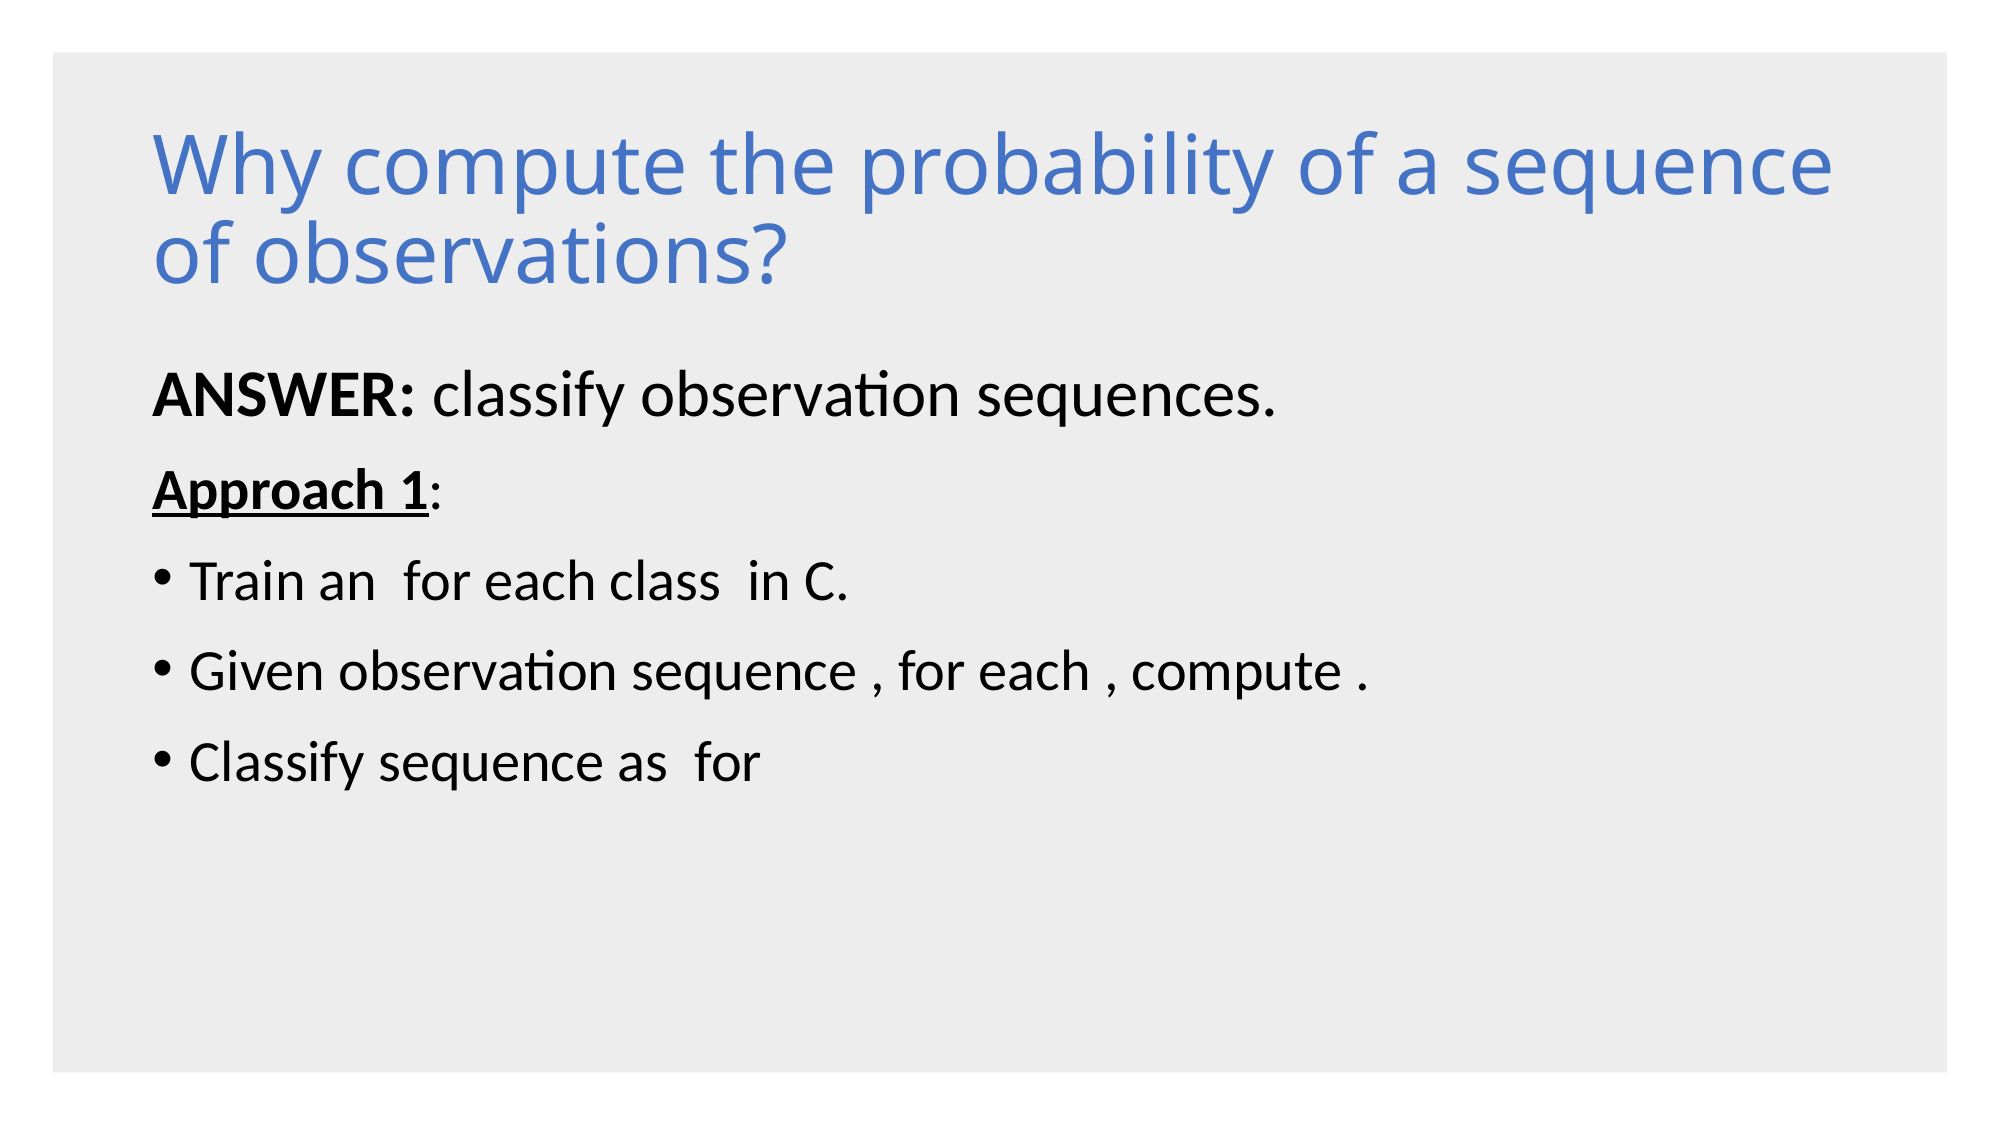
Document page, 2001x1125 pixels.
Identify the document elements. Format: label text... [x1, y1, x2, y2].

text_box [52, 51, 1948, 1073]
title Why compute the probability of a sequence of observations? [137, 103, 1863, 322]
